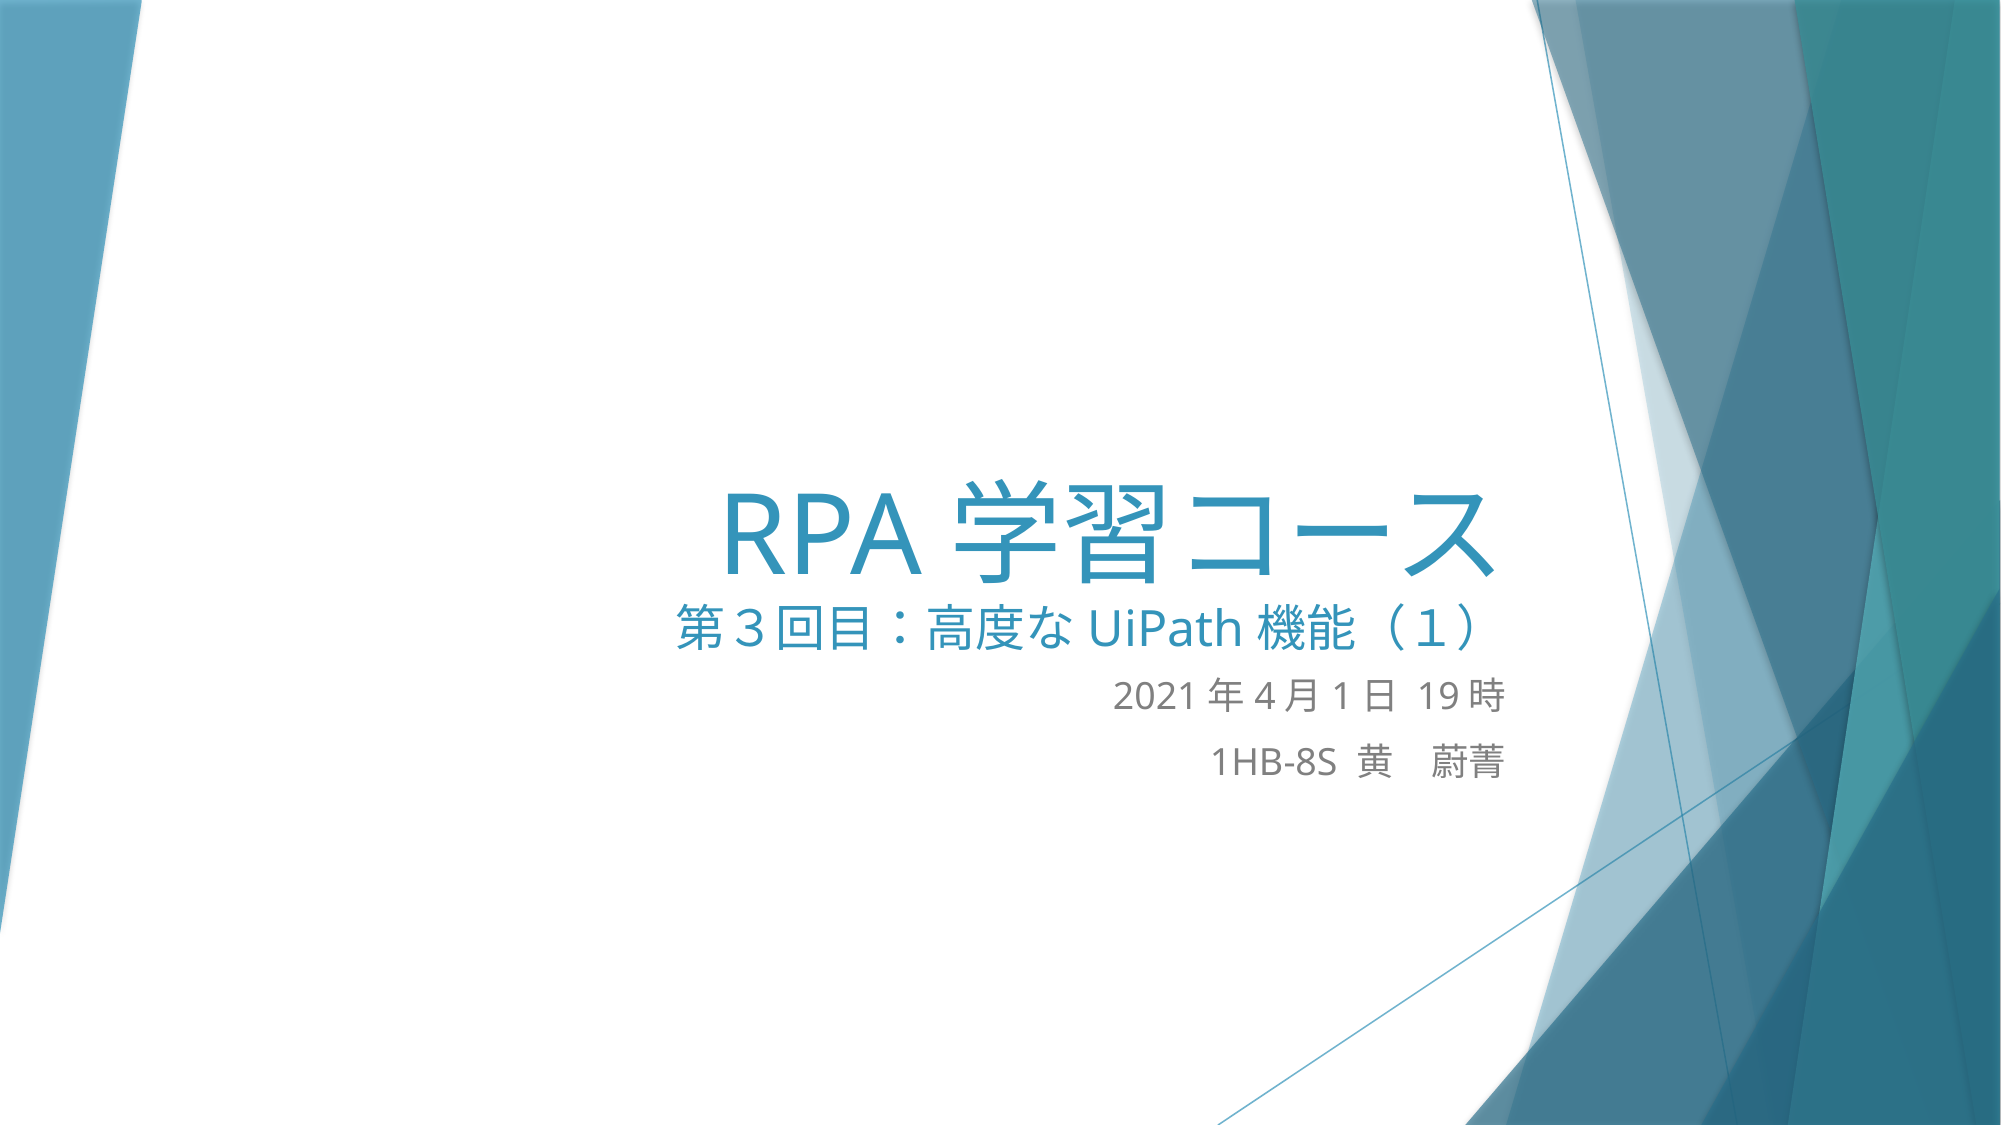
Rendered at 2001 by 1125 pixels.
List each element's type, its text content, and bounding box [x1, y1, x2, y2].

subtitle 2021年4月1日 19時 1HB-8S 黄 蔚菁 [247, 664, 1522, 845]
title RPA学習コース 第３回目：高度なUiPath機能（１） [165, 394, 1522, 665]
